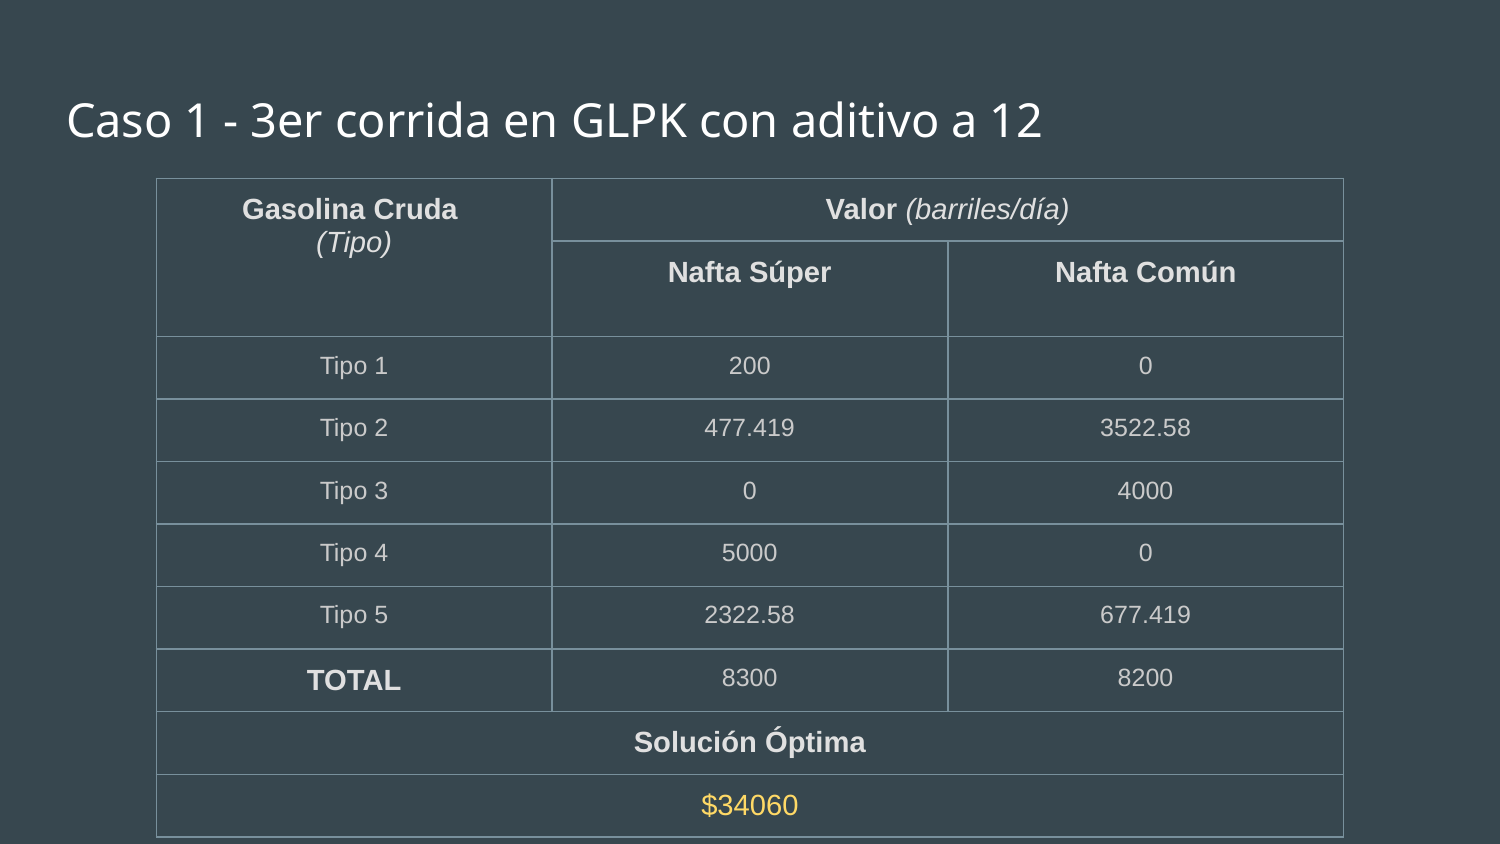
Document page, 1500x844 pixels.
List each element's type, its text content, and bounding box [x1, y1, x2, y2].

table_cell 677.419 [949, 587, 1343, 648]
table_cell 200 [553, 337, 947, 398]
table_cell Tipo 2 [157, 400, 551, 461]
table_cell $34060 [157, 775, 1343, 836]
table_cell 3522.58 [949, 400, 1343, 461]
table_cell 2322.58 [553, 587, 947, 648]
table_cell Tipo 3 [157, 462, 551, 523]
table_cell Nafta Súper [553, 242, 947, 336]
table_cell 8300 [553, 650, 947, 711]
table_cell 0 [553, 462, 947, 523]
table_cell 8200 [949, 650, 1343, 711]
table_header Gasolina Cruda (Tipo) [157, 179, 551, 336]
table_cell Nafta Común [949, 242, 1343, 336]
table_cell 4000 [949, 462, 1343, 523]
table_cell 5000 [553, 525, 947, 586]
table_cell Tipo 1 [157, 337, 551, 398]
table_cell Tipo 4 [157, 525, 551, 586]
table_cell 0 [949, 525, 1343, 586]
table_header Valor (barriles/día) [553, 179, 1343, 240]
table_cell 477.419 [553, 400, 947, 461]
title Caso 1 - 3er corrida en GLPK con aditivo a 12 [51, 72, 1449, 167]
table_cell Tipo 5 [157, 587, 551, 648]
table_cell TOTAL [157, 650, 551, 711]
table_cell 0 [949, 337, 1343, 398]
table_cell Solución Óptima [157, 712, 1343, 774]
